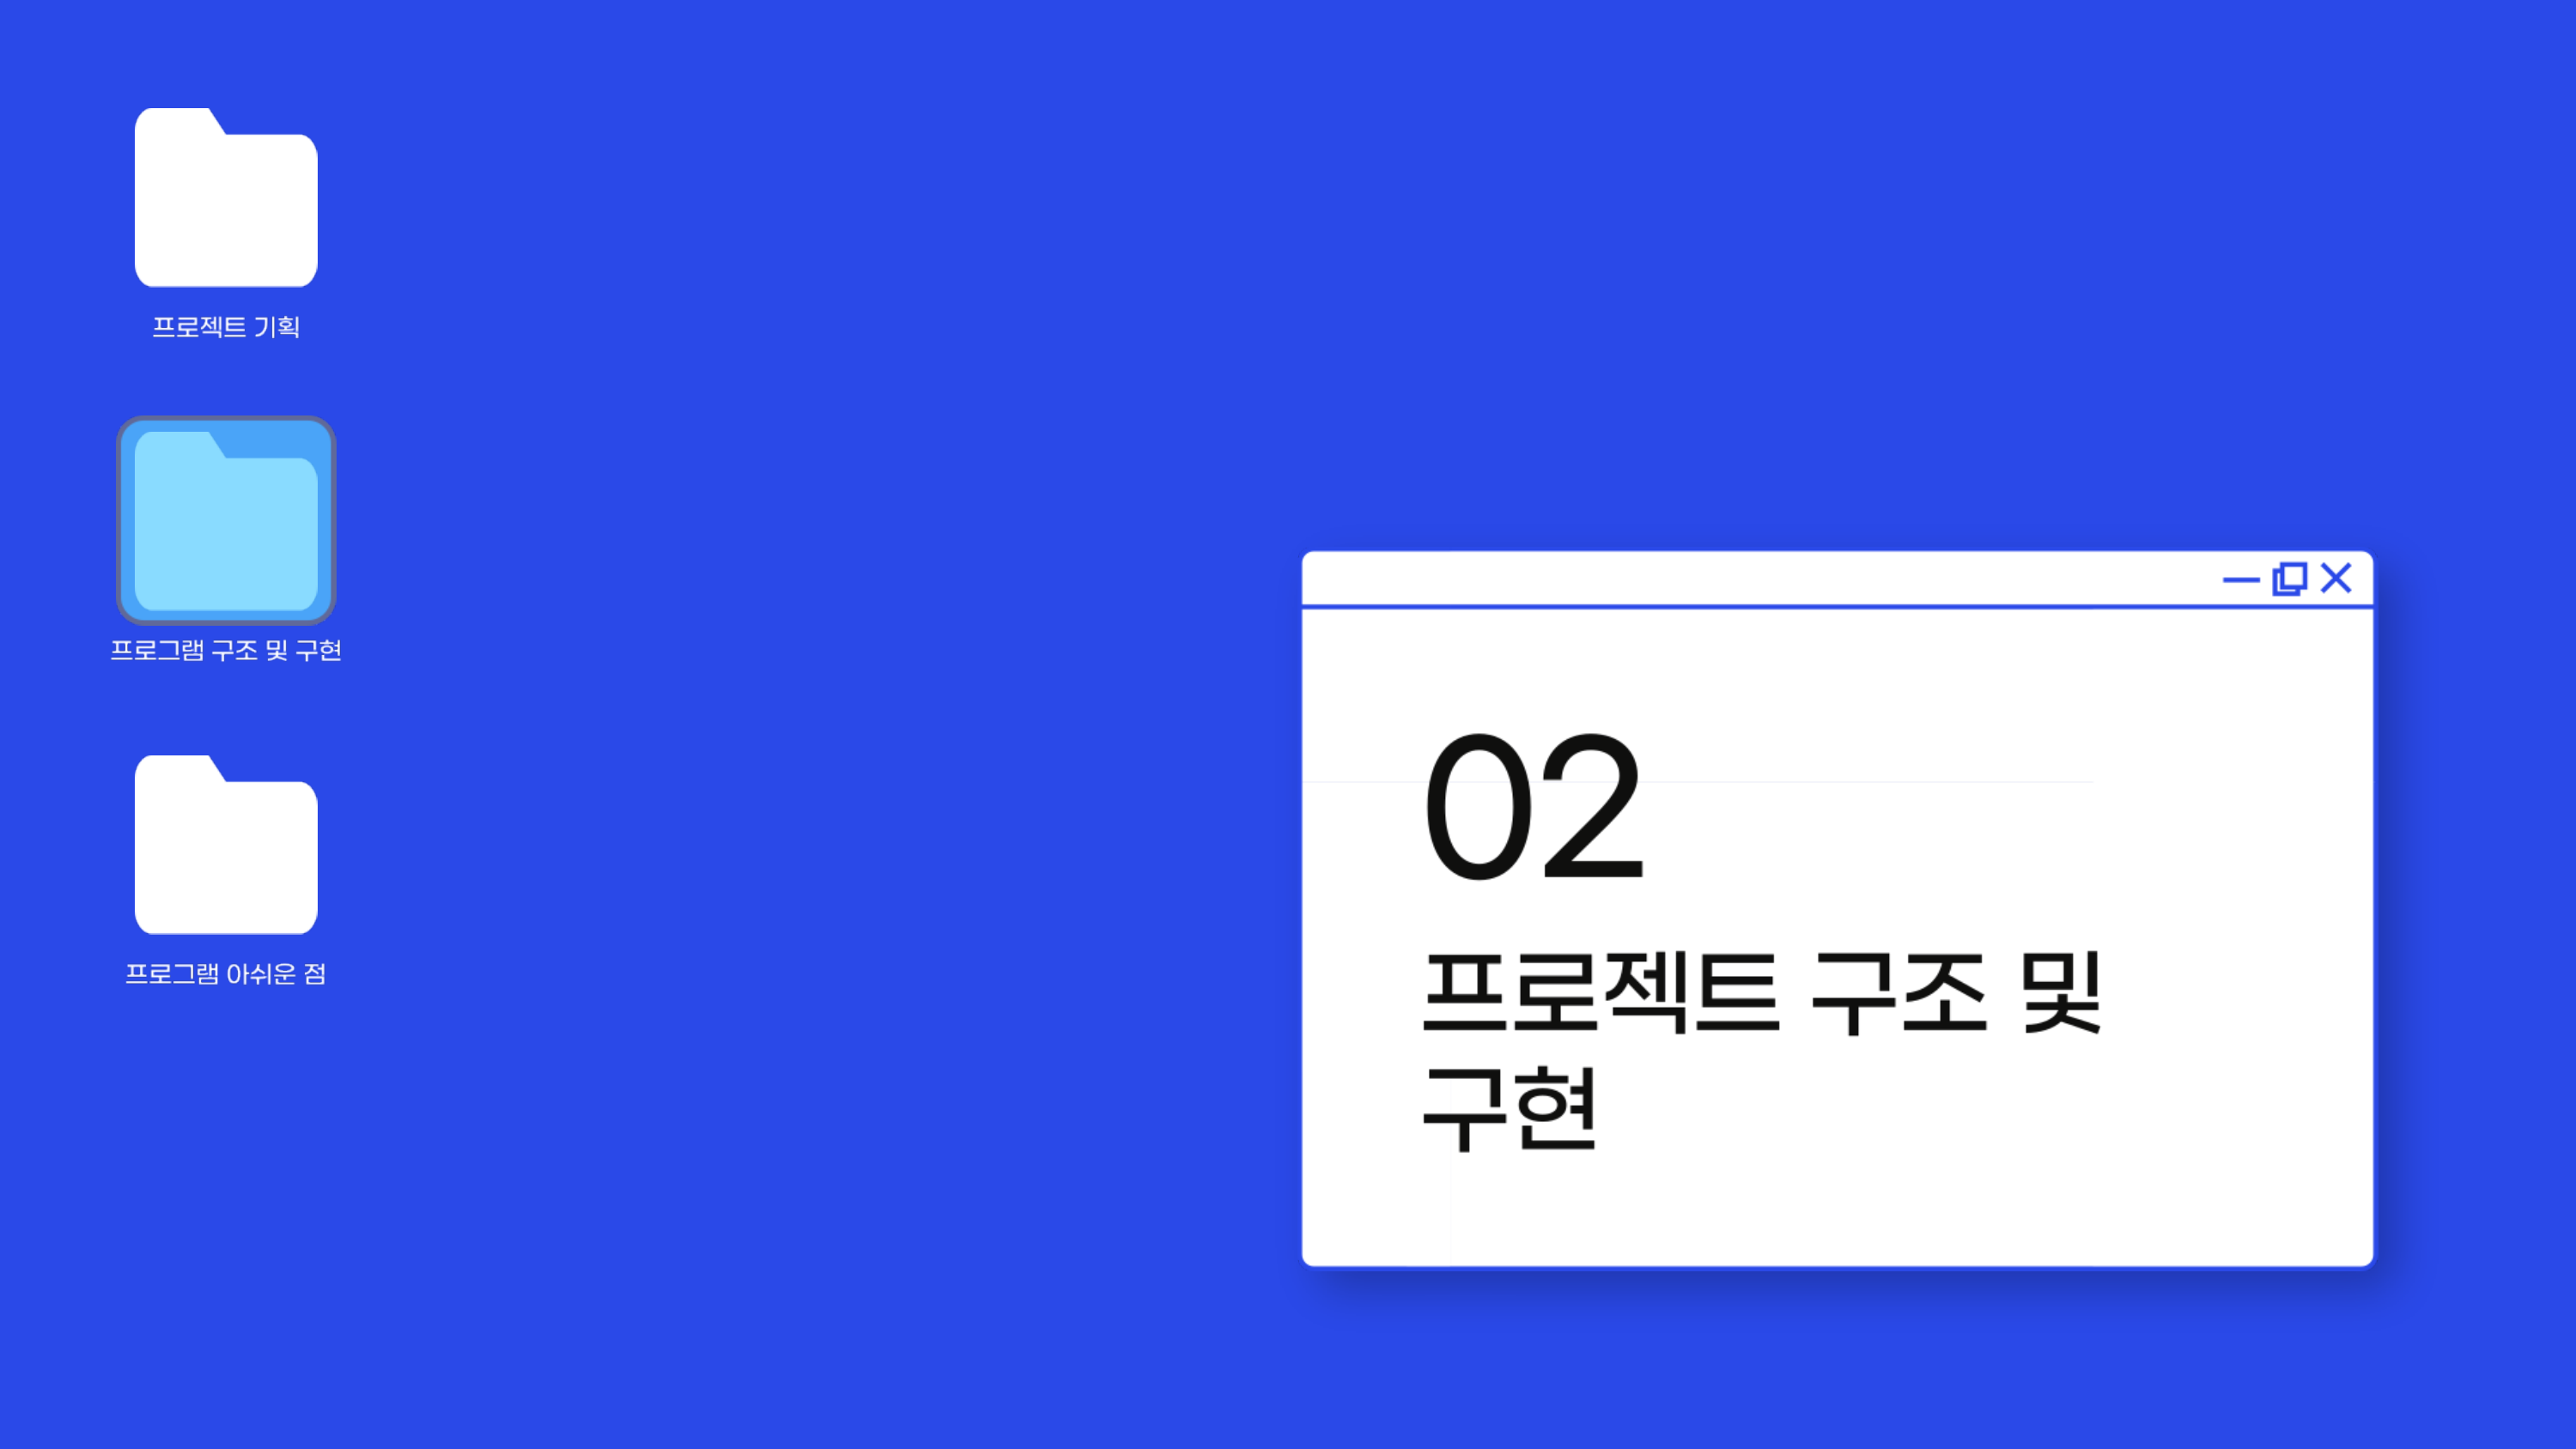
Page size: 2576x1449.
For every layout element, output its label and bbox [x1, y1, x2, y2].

text_box [1297, 547, 2379, 1271]
picture [97, 956, 338, 1003]
picture [97, 309, 313, 356]
text_box [100, 107, 352, 349]
text_box [100, 432, 352, 672]
text_box [115, 415, 337, 627]
text_box [100, 755, 352, 996]
picture [97, 633, 354, 680]
picture [777, 204, 2576, 1449]
